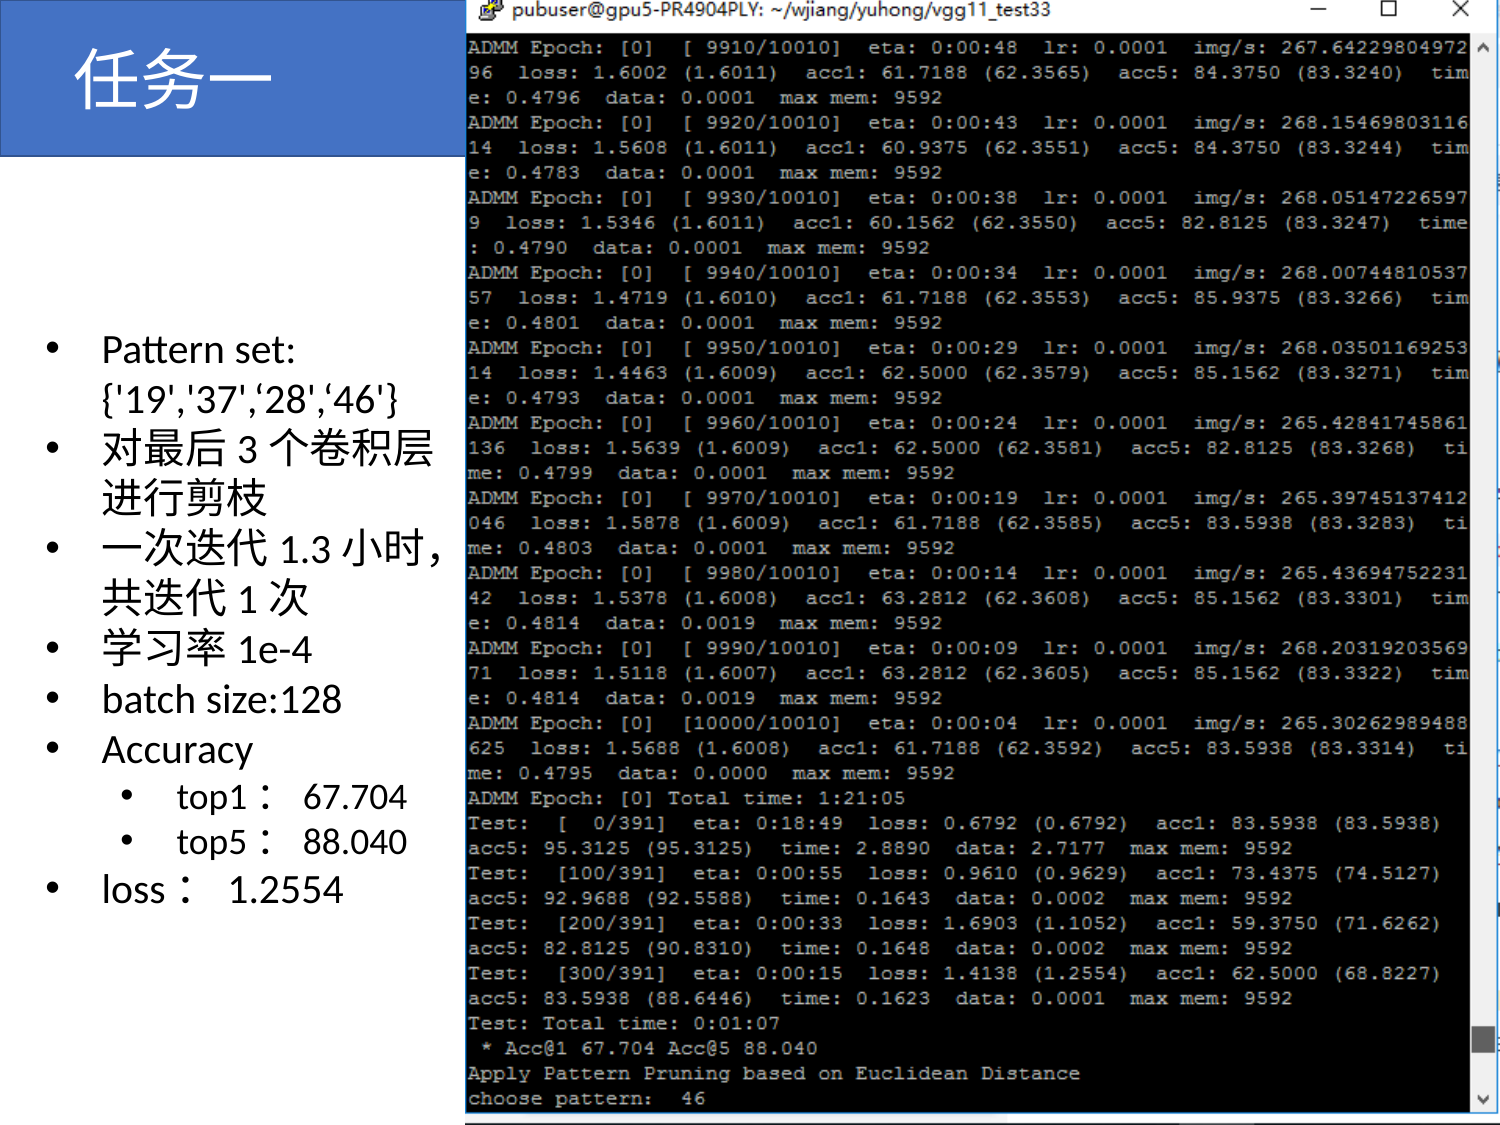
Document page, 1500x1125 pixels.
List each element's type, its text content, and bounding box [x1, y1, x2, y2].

picture [465, 0, 1500, 1125]
text_box 任务一 [58, 30, 289, 125]
text_box Pattern set:{'19','37',‘28',‘46'} 对最后3个卷积层进行剪枝 一次迭代1.3小时，共迭代1次 学习率1e-4 batch size:128 Accuracy top1：67.704 top5：88.040 loss：1.2554 [30, 314, 465, 920]
text_box [0, 0, 465, 157]
